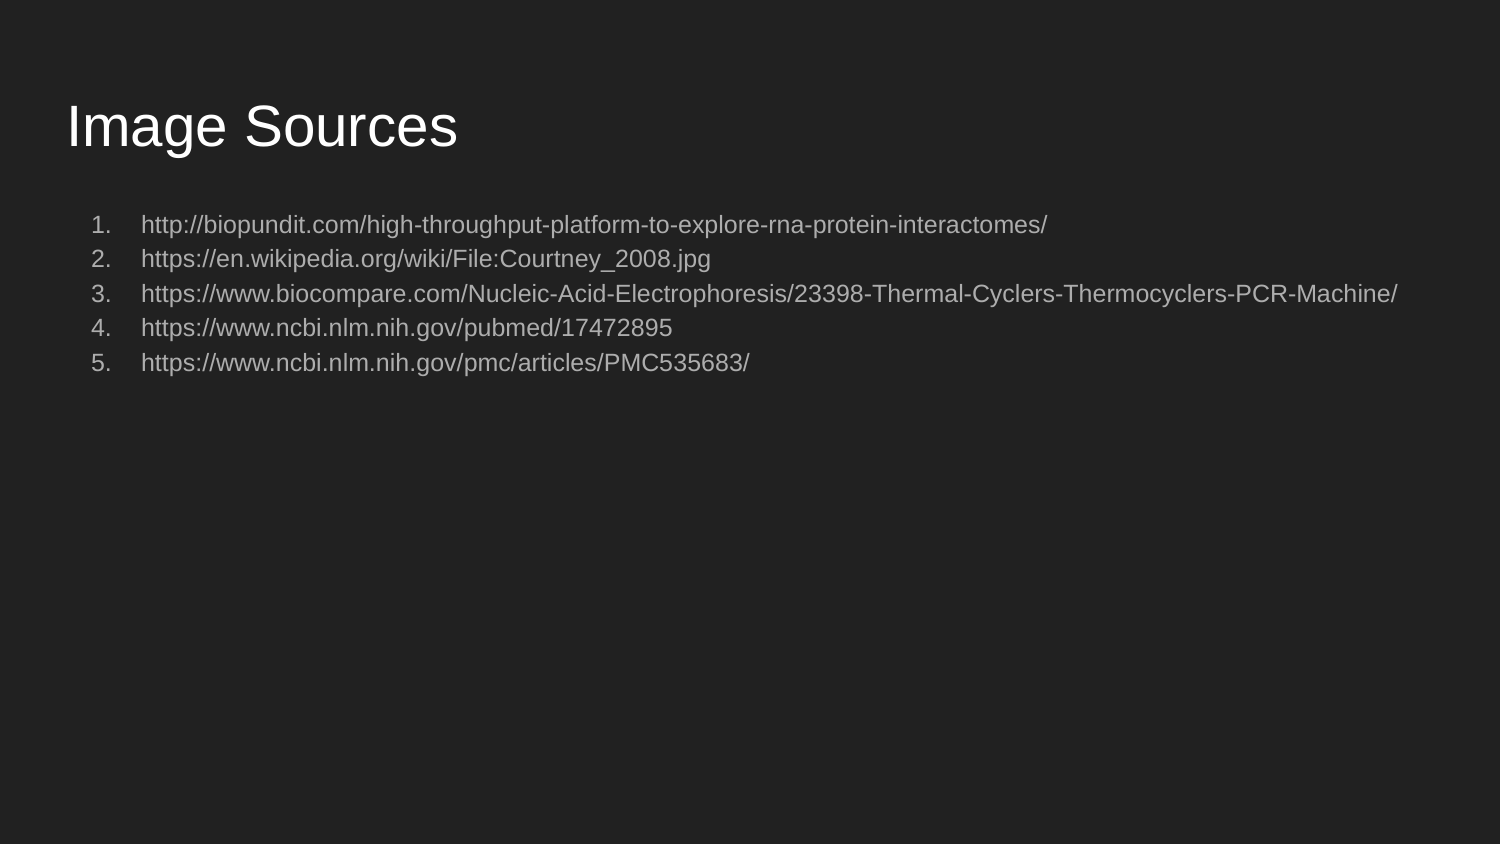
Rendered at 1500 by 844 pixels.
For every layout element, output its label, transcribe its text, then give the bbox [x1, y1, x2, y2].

title Image Sources [51, 72, 1449, 167]
list http://biopundit.com/high-throughput-platform-to-explore-rna-protein-interactomes/ https://en.wikipedia.org/wiki/File:Courtney_2008.jpg https://www.biocompare.com/Nucleic-Acid-Electrophoresis/23398-Thermal-Cyclers-Thermocyclers-PCR-Machine/ https://www.ncbi.nlm.nih.gov/pubmed/17472895 https://www.ncbi.nlm.nih.gov/pmc/articles/PMC535683/ [51, 189, 1449, 750]
